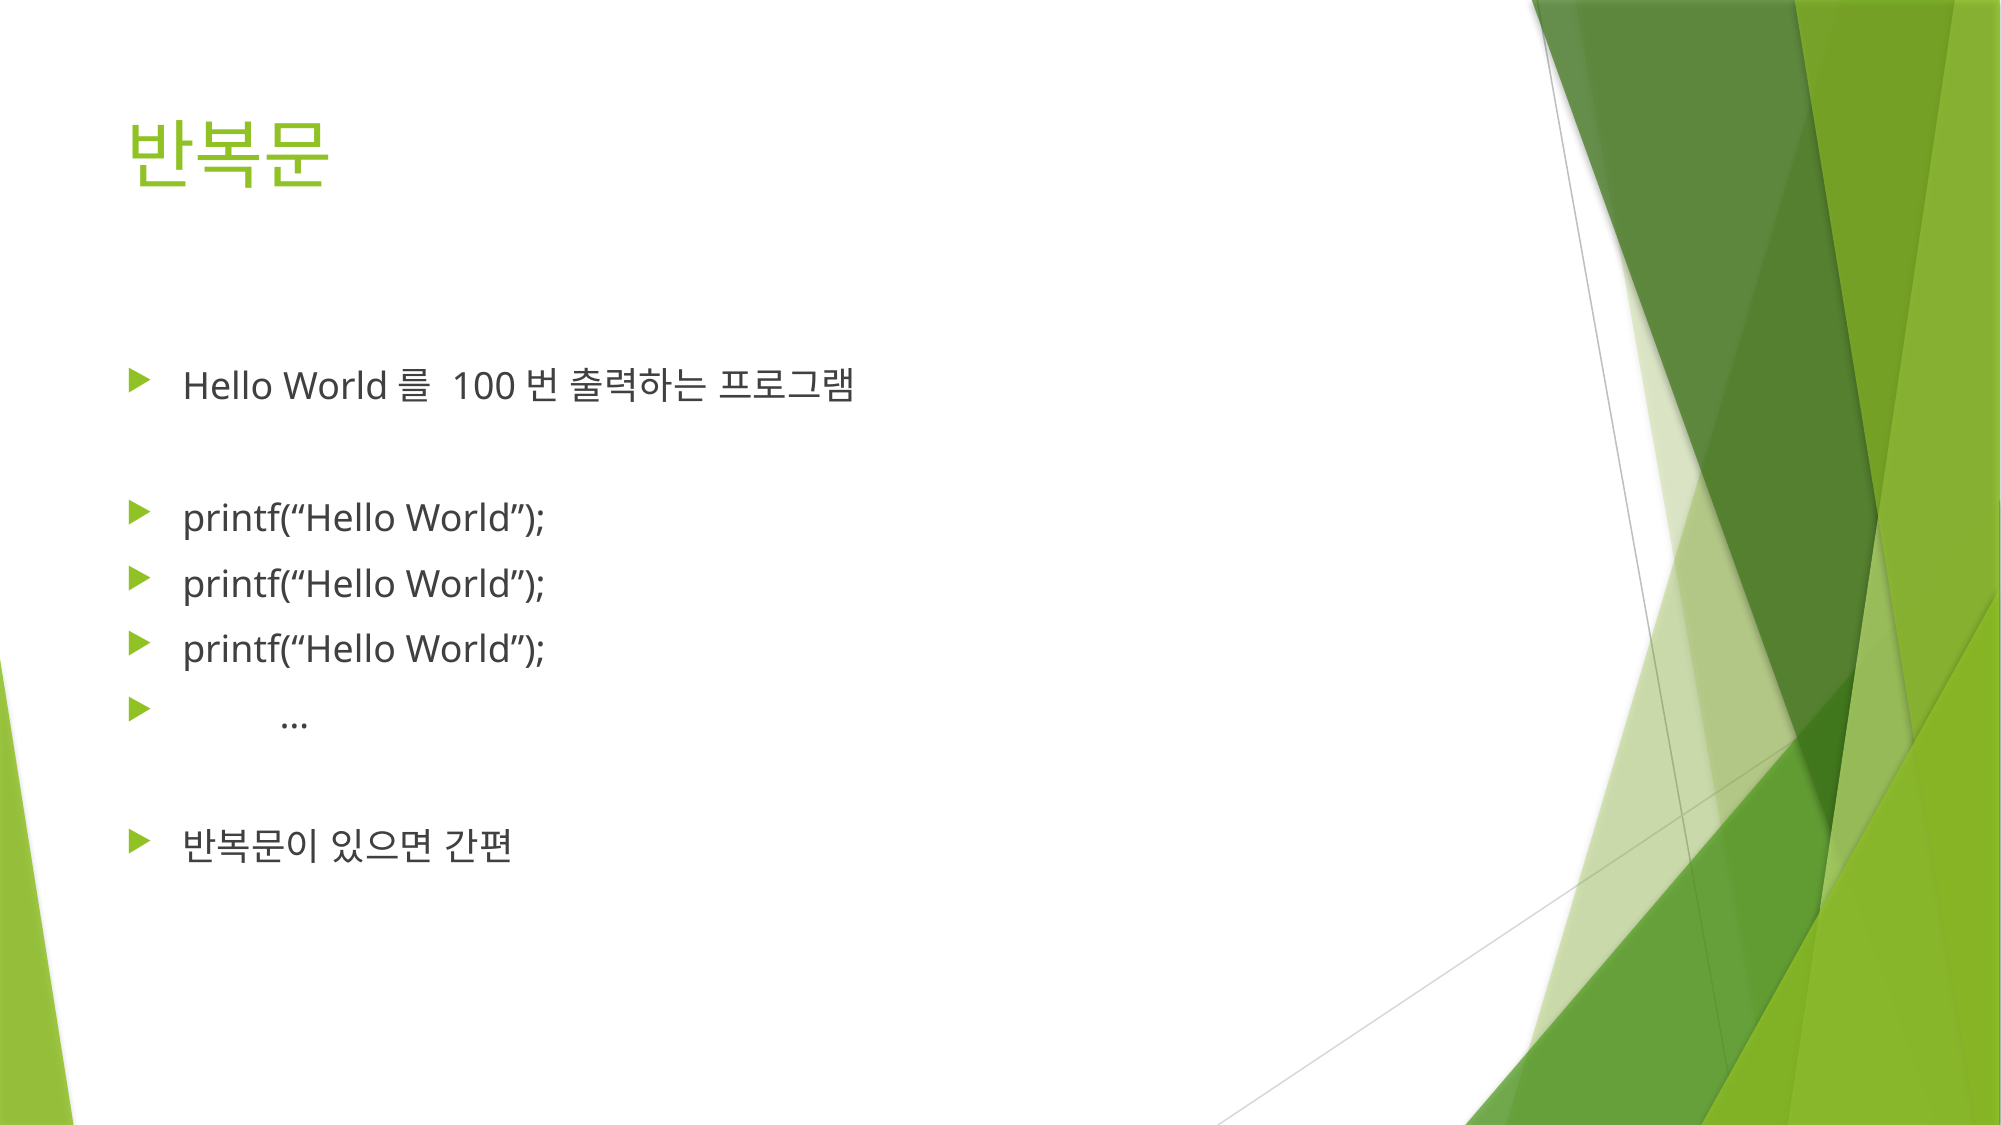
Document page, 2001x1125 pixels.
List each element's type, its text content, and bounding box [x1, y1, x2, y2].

title 반복문 [111, 99, 1522, 317]
list Hello World를 100번 출력하는 프로그램 printf(“Hello World”); printf(“Hello World”); printf(“Hello World”); … 반복문이 있으면 간편 [111, 354, 1522, 992]
